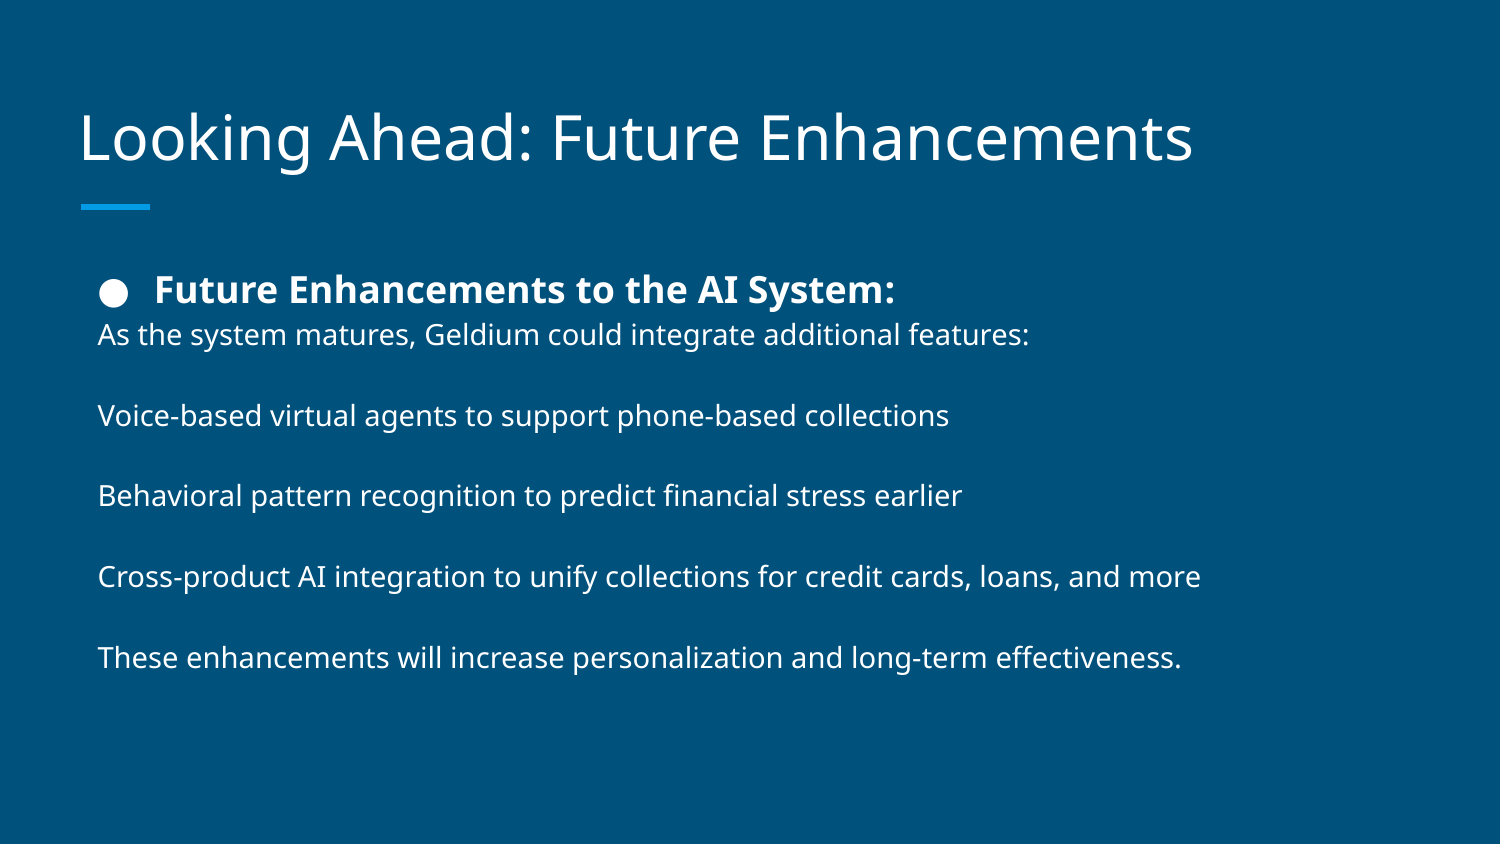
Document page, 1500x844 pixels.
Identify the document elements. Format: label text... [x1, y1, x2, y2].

list Future Enhancements to the AI System: As the system matures, Geldium could integrate additional features: Voice-based virtual agents to support phone-based collections Behavioral pattern recognition to predict financial stress earlier Cross-product AI integration to unify collections for credit cards, loans, and more These enhancements will increase personalization and long-term effectiveness. [63, 244, 1437, 750]
title Looking Ahead: Future Enhancements [63, 75, 1437, 188]
